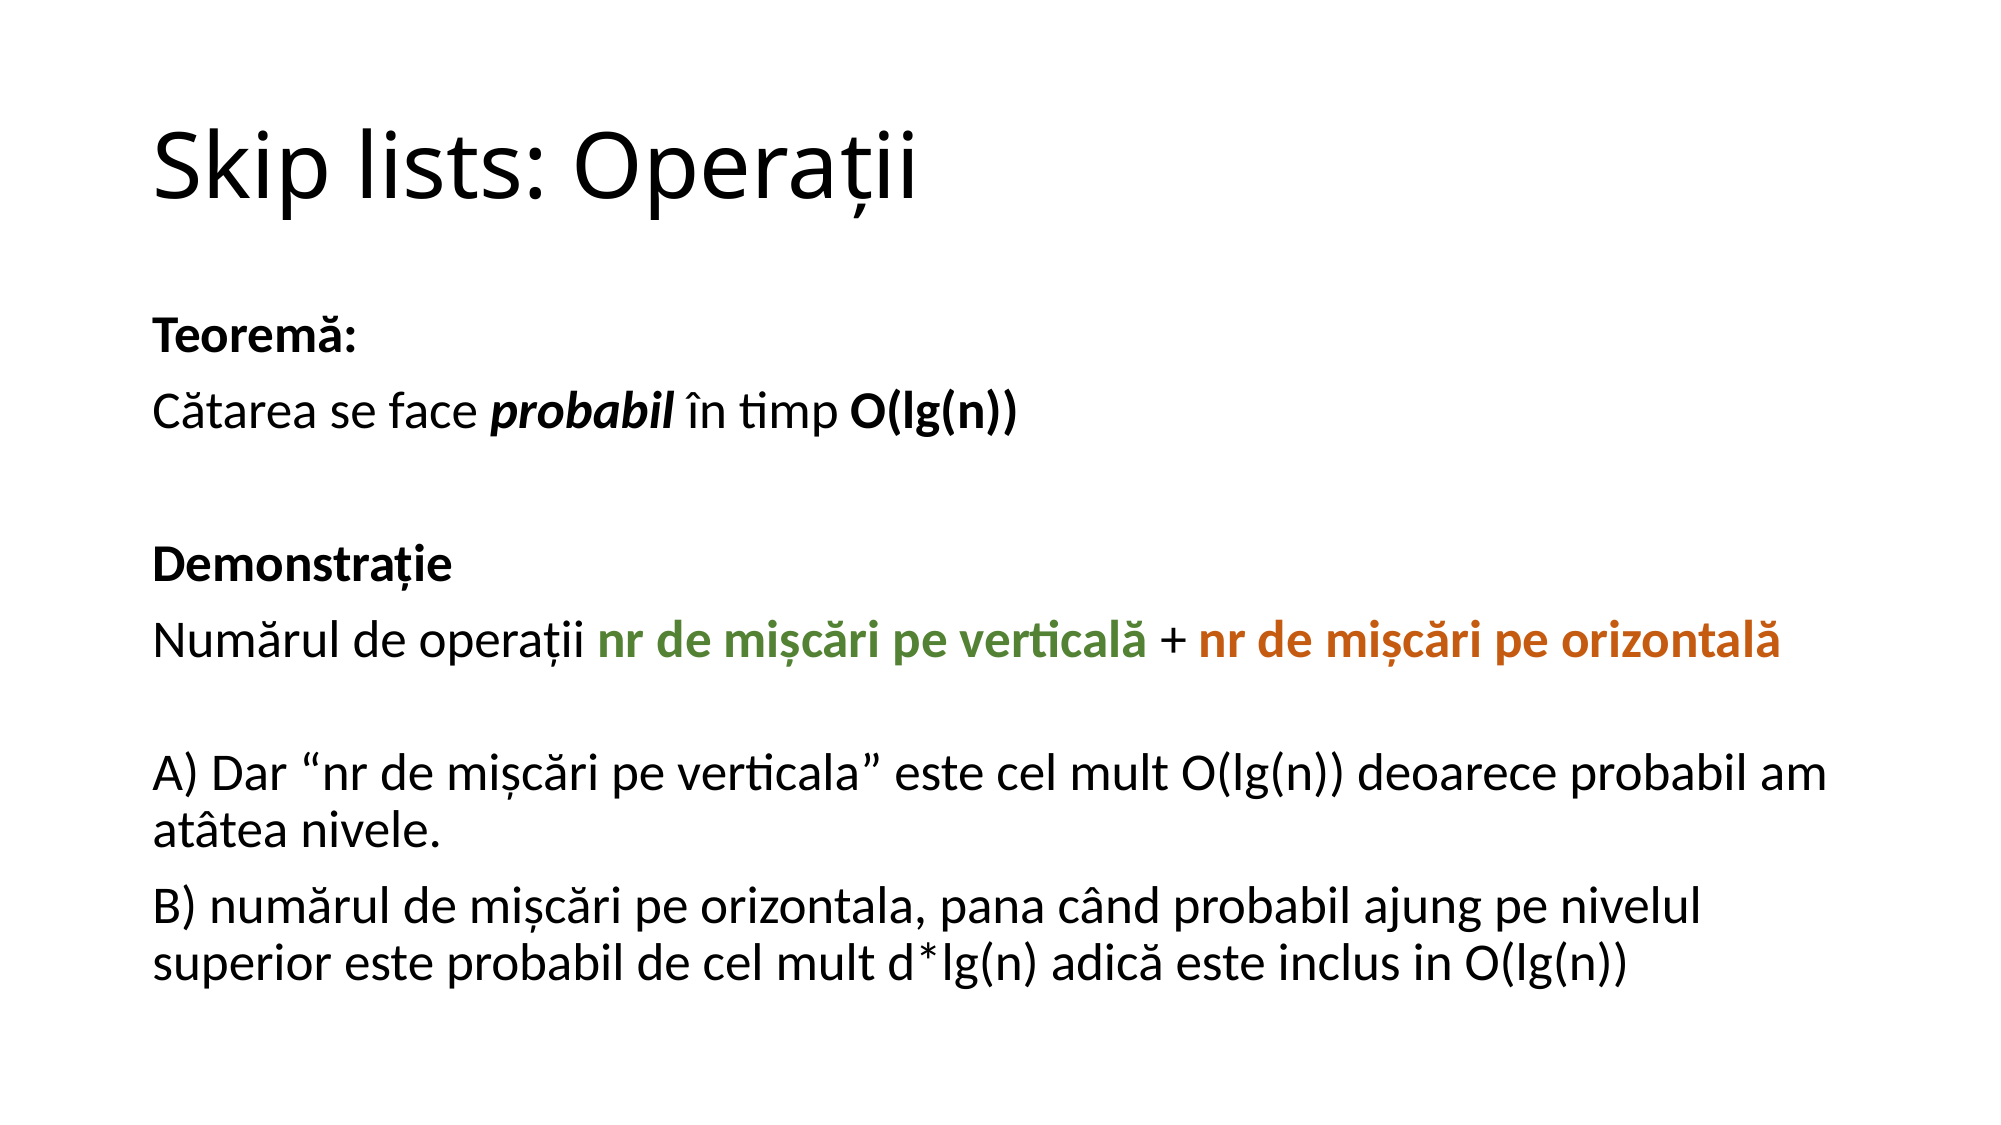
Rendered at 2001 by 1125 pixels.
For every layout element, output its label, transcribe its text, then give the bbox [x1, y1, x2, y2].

list Teoremă: Cătarea se face probabil în timp O(lg(n)) Demonstrație Numărul de operații nr de mișcări pe verticală + nr de mișcări pe orizontală A) Dar “nr de mișcări pe verticala” este cel mult O(lg(n)) deoarece probabil am atâtea nivele. B) numărul de mișcări pe orizontala, pana când probabil ajung pe nivelul superior este probabil de cel mult d*lg(n) adică este inclus in O(lg(n)) [137, 299, 1863, 1014]
title Skip lists: Operații [137, 59, 1863, 278]
